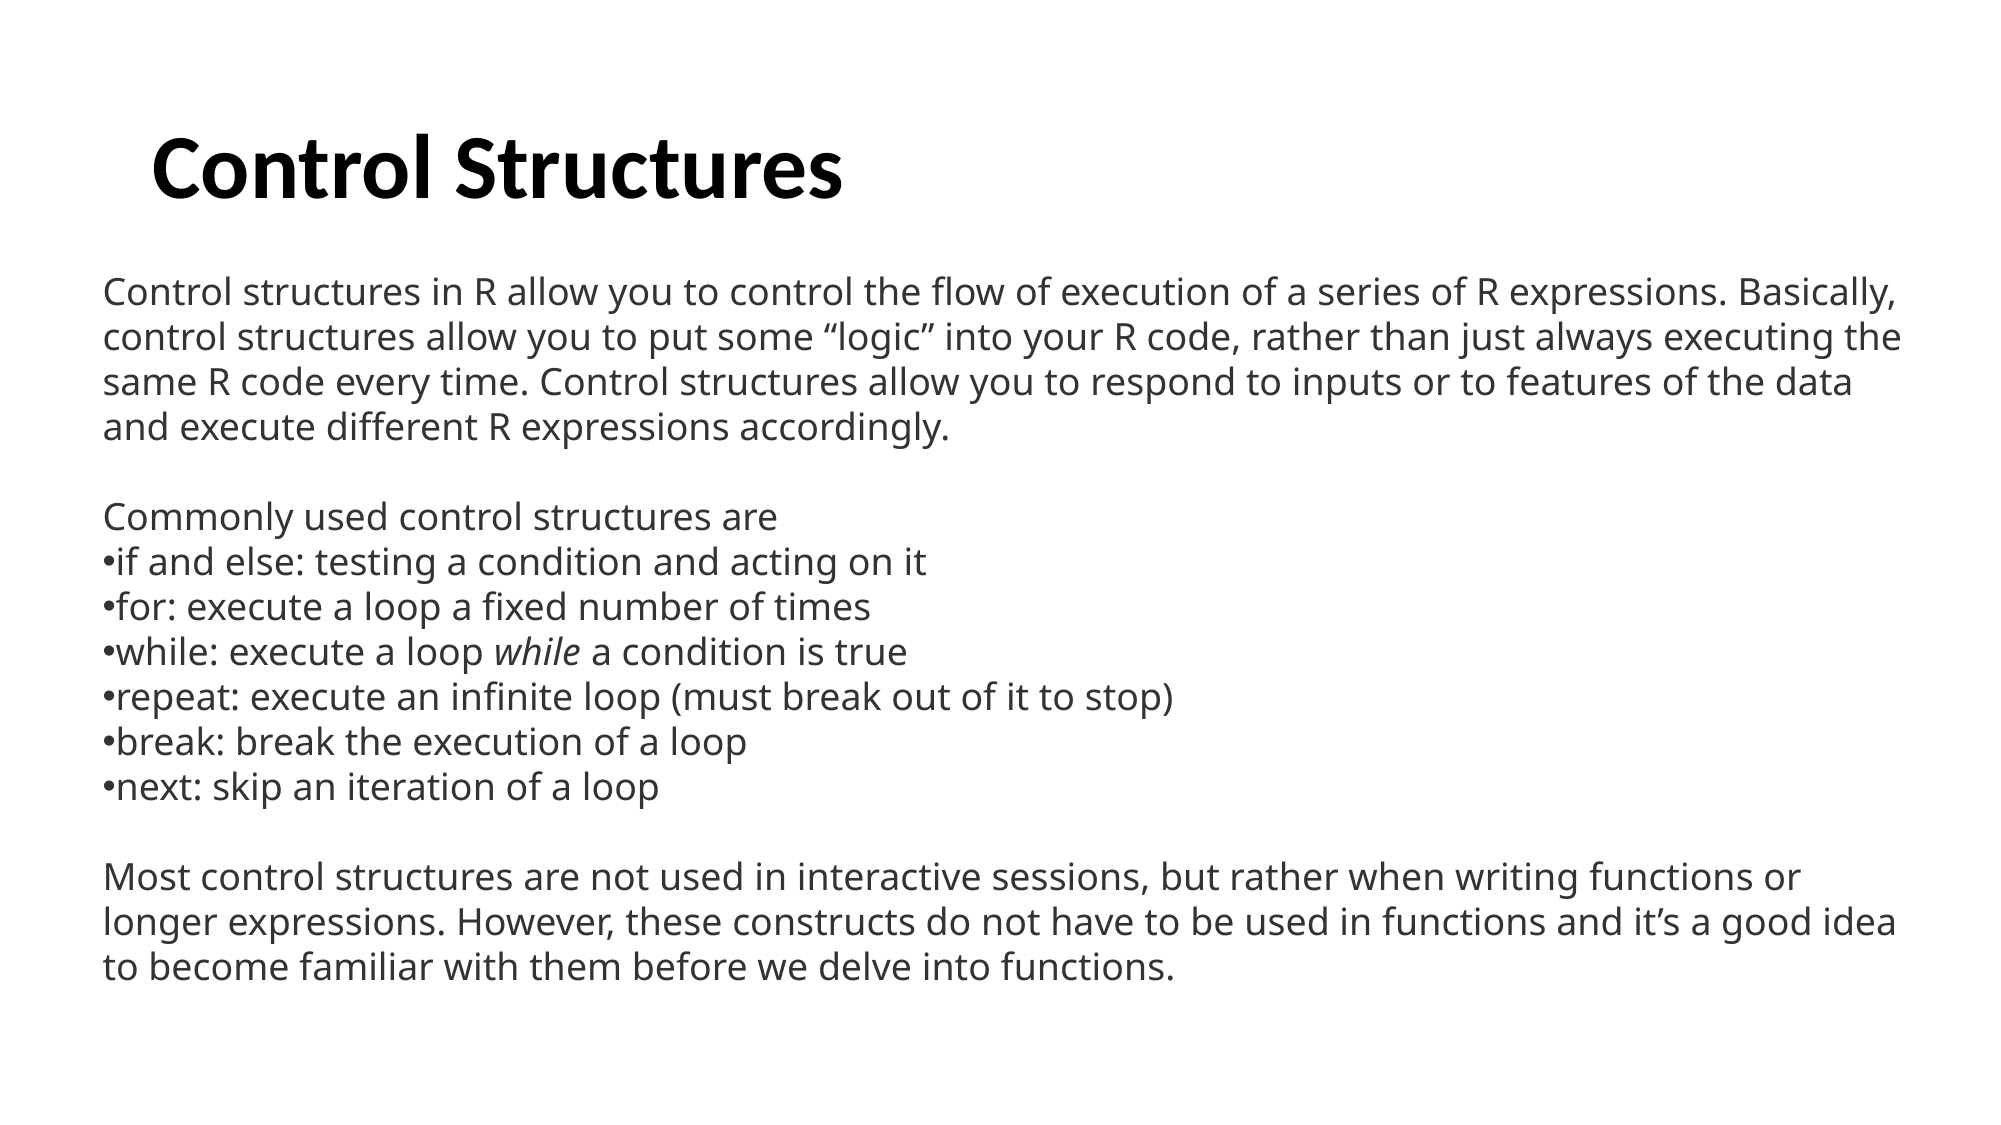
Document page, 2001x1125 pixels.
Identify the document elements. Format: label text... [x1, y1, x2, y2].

title Control Structures [137, 59, 1863, 260]
text_box Control structures in R allow you to control the flow of execution of a series of R expressions. Basically, control structures allow you to put some “logic” into your R code, rather than just always executing the same R code every time. Control structures allow you to respond to inputs or to features of the data and execute different R expressions accordingly. Commonly used control structures are if and else: testing a condition and acting on it for: execute a loop a fixed number of times while: execute a loop while a condition is true repeat: execute an infinite loop (must break out of it to stop) break: break the execution of a loop next: skip an iteration of a loop Most control structures are not used in interactive sessions, but rather when writing functions or longer expressions. However, these constructs do not have to be used in functions and it’s a good idea to become familiar with them before we delve into functions. [87, 260, 1932, 1004]
